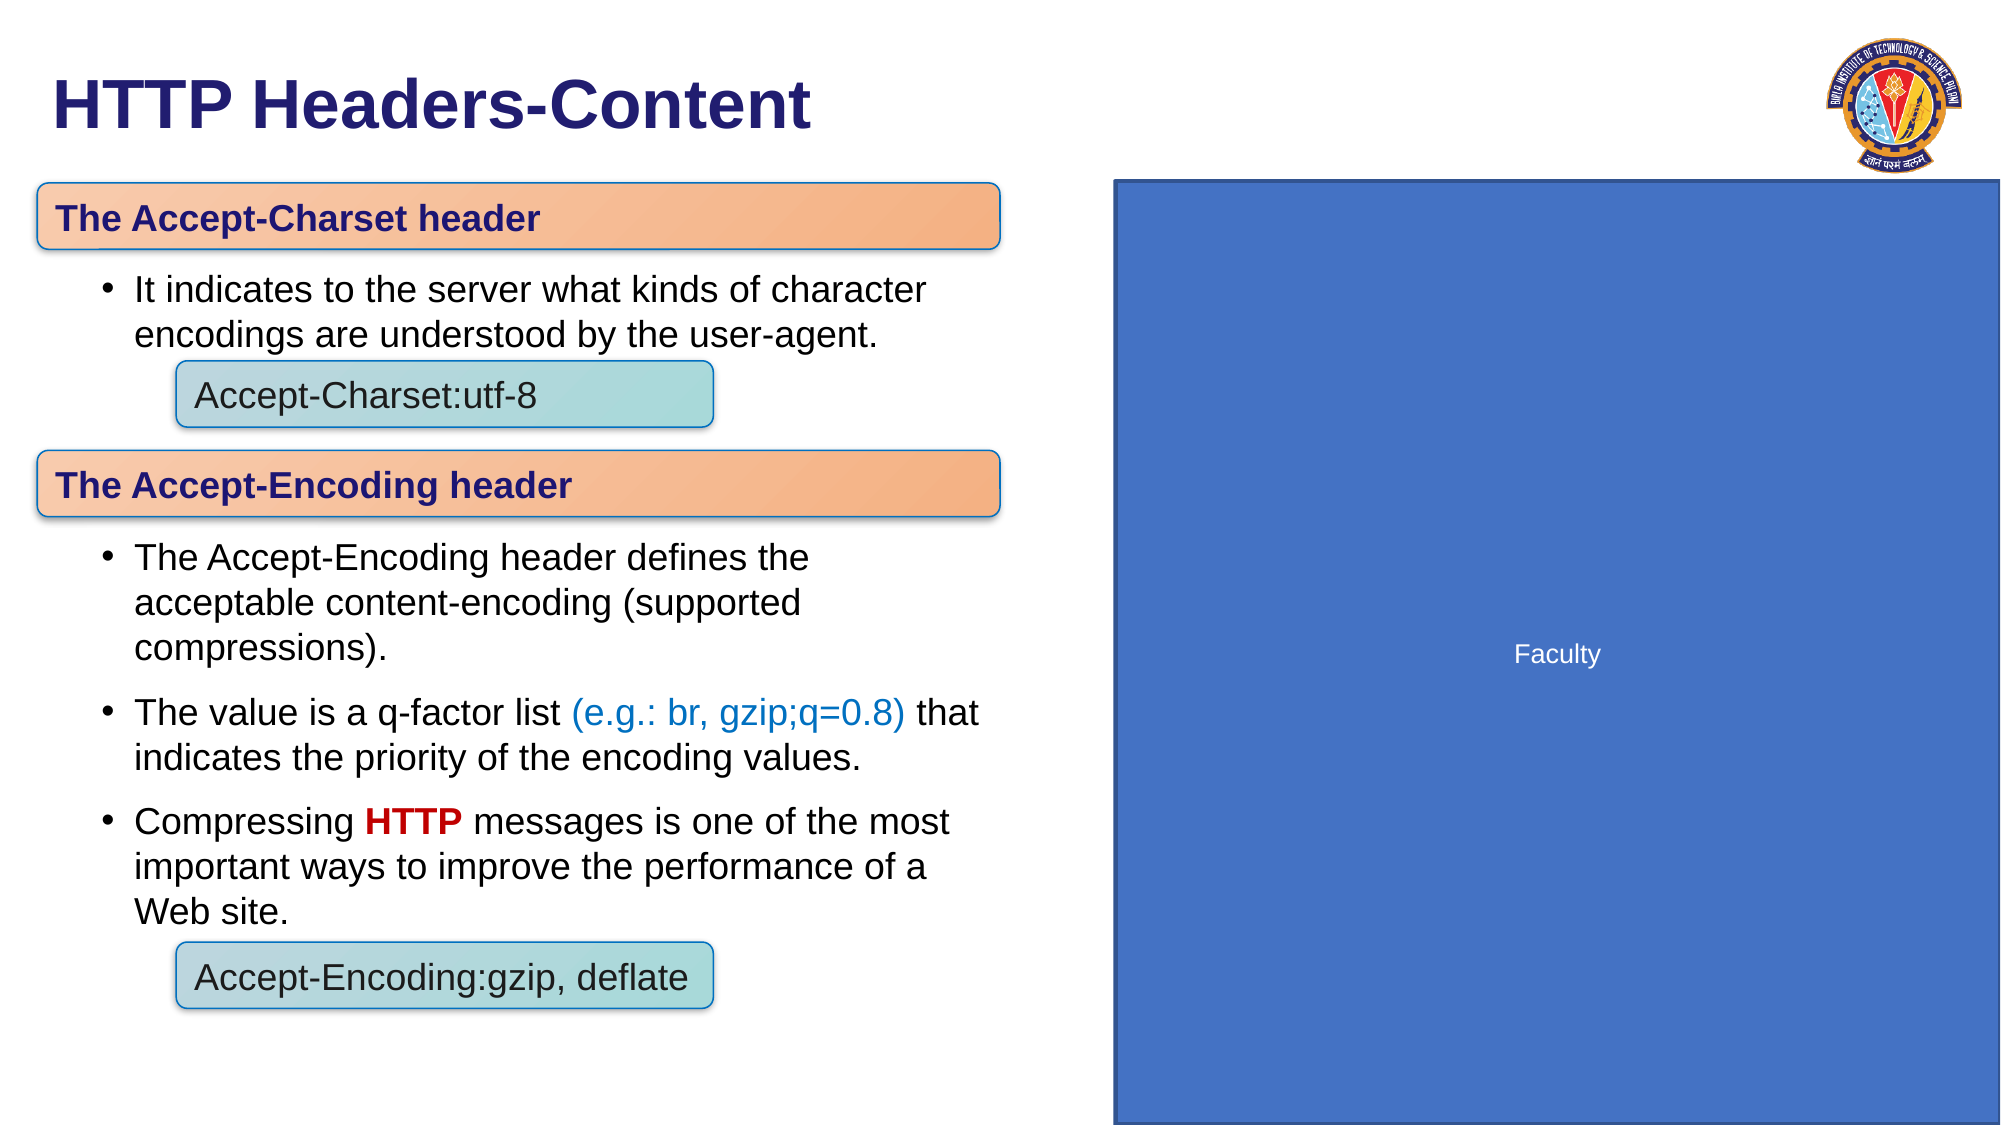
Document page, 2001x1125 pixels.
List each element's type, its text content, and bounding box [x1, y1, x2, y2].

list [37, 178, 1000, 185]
list It indicates to the server what kinds of character encodings are understood by the user-agent. The Accept-Encoding header defines the acceptable content-encoding (supported compressions). The value is a q-factor list (e.g.: br, gzip;q=0.8) that indicates the priority of the encoding values. Compressing HTTP messages is one of the most important ways to improve the performance of a Web site. [37, 252, 1000, 453]
text_box The Accept-Encoding header [36, 449, 1001, 518]
title HTTP Headers-Content [37, 38, 1810, 174]
picture [1825, 38, 1962, 174]
text_box Accept-Charset:utf-8 [175, 360, 715, 428]
text_box Accept-Encoding:gzip, deflate [175, 941, 715, 1010]
list It indicates to the server what kinds of character encodings are understood by the user-agent. The Accept-Encoding header defines the acceptable content-encoding (supported compressions). The value is a q-factor list (e.g.: br, gzip;q=0.8) that indicates the priority of the encoding values. Compressing HTTP messages is one of the most important ways to improve the performance of a Web site. [37, 521, 1000, 957]
text_box The Accept-Charset header [36, 182, 1001, 251]
